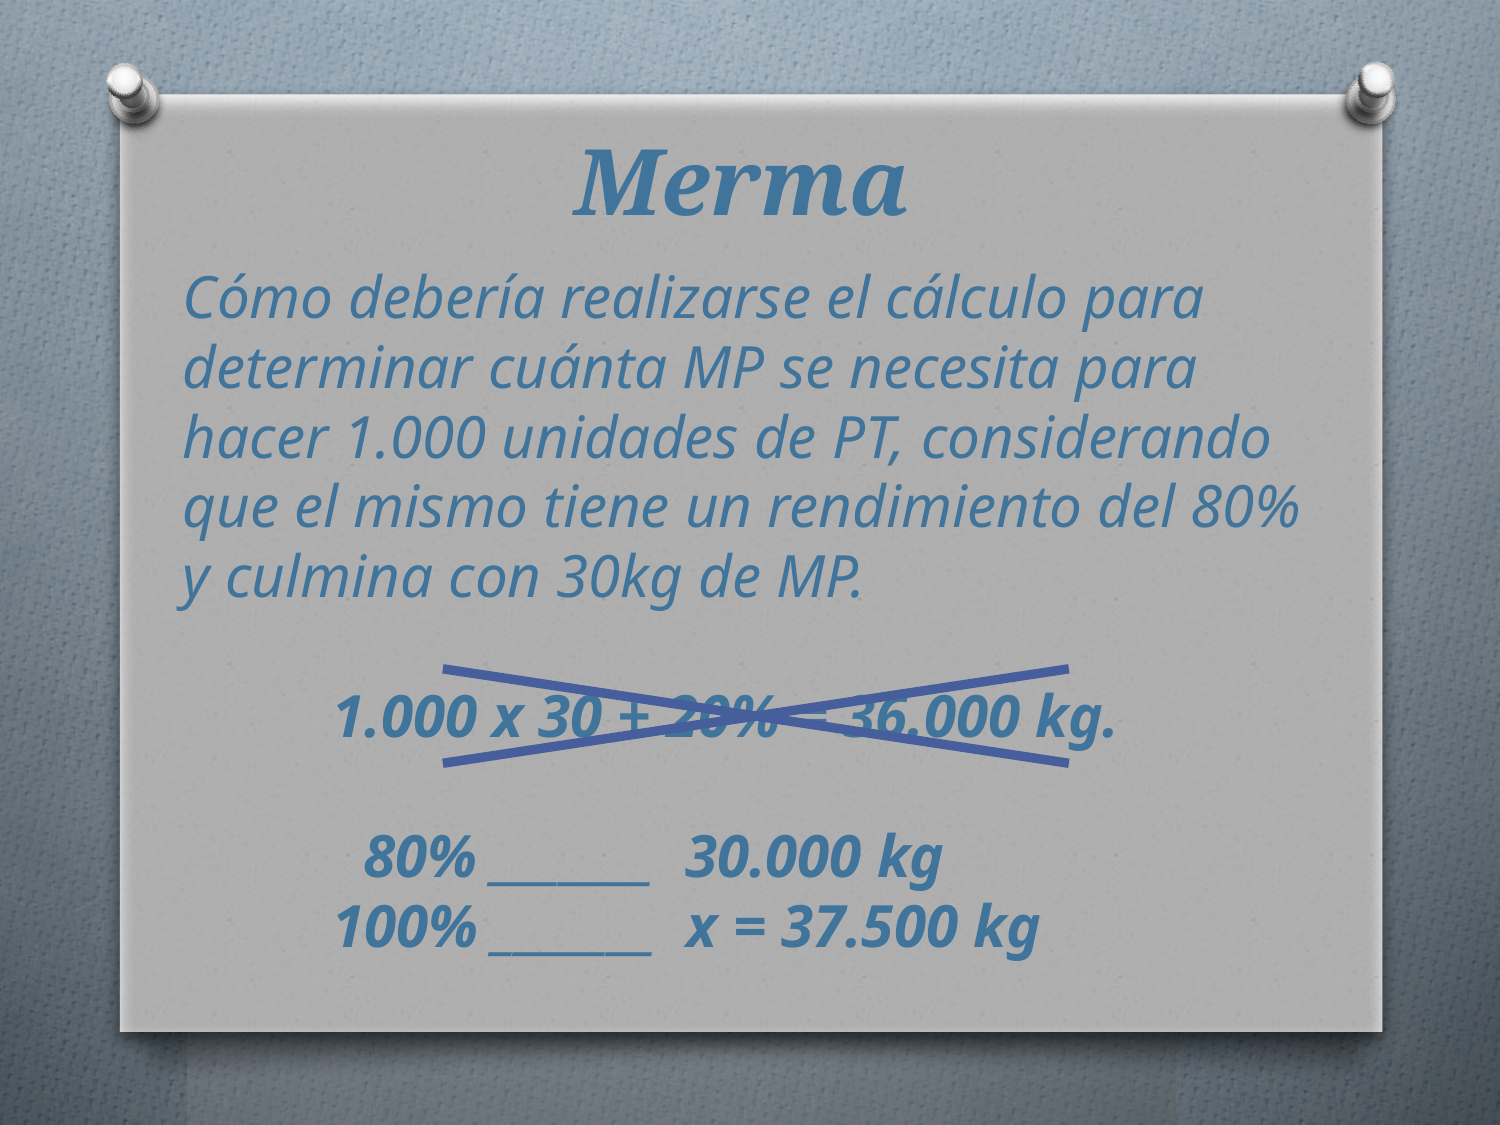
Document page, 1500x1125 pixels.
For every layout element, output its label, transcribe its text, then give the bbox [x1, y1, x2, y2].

picture [1317, 35, 1439, 156]
title Merma [171, 113, 1314, 244]
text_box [442, 668, 1070, 764]
picture [75, 29, 198, 153]
text_box Cómo debería realizarse el cálculo para determinar cuánta MP se necesita para hacer 1.000 unidades de PT, considerando que el mismo tiene un rendimiento del 80% y culmina con 30kg de MP. 1.000 x 30 + 20% = 36.000 kg. 80% _______ 30.000 kg 100% _______ x = 37.500 kg [182, 252, 1329, 967]
